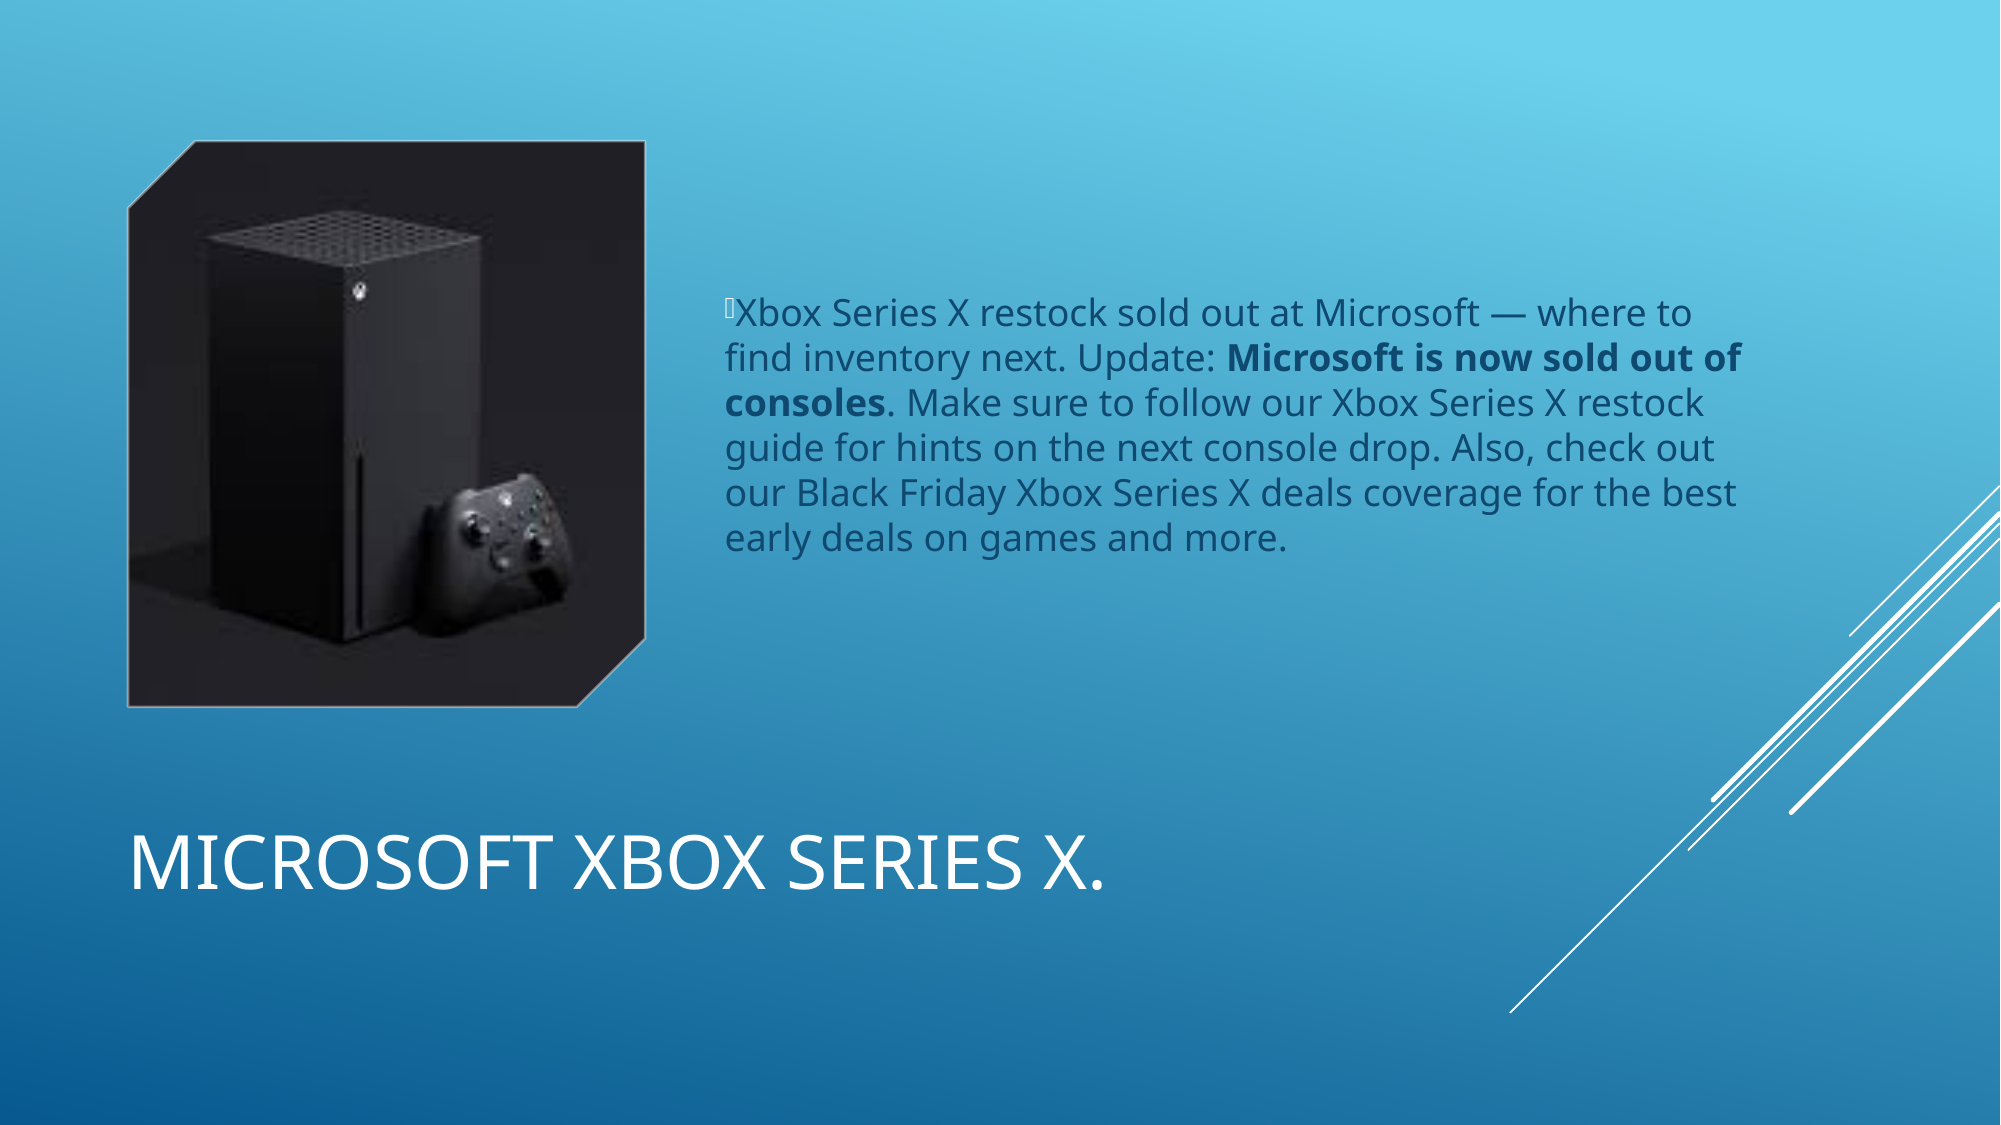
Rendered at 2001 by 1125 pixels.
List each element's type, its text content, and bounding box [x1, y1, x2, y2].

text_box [1510, 485, 2000, 1013]
picture [127, 140, 646, 708]
title Microsoft Xbox Series X. [112, 736, 1510, 984]
text_box Xbox Series X restock sold out at Microsoft — where to find inventory next. Update: Microsoft is now sold out of consoles. Make sure to follow our Xbox Series X restock guide for hints on the next console drop. Also, check out our Black Friday Xbox Series X deals coverage for the best early deals on games and more. [709, 141, 1781, 707]
